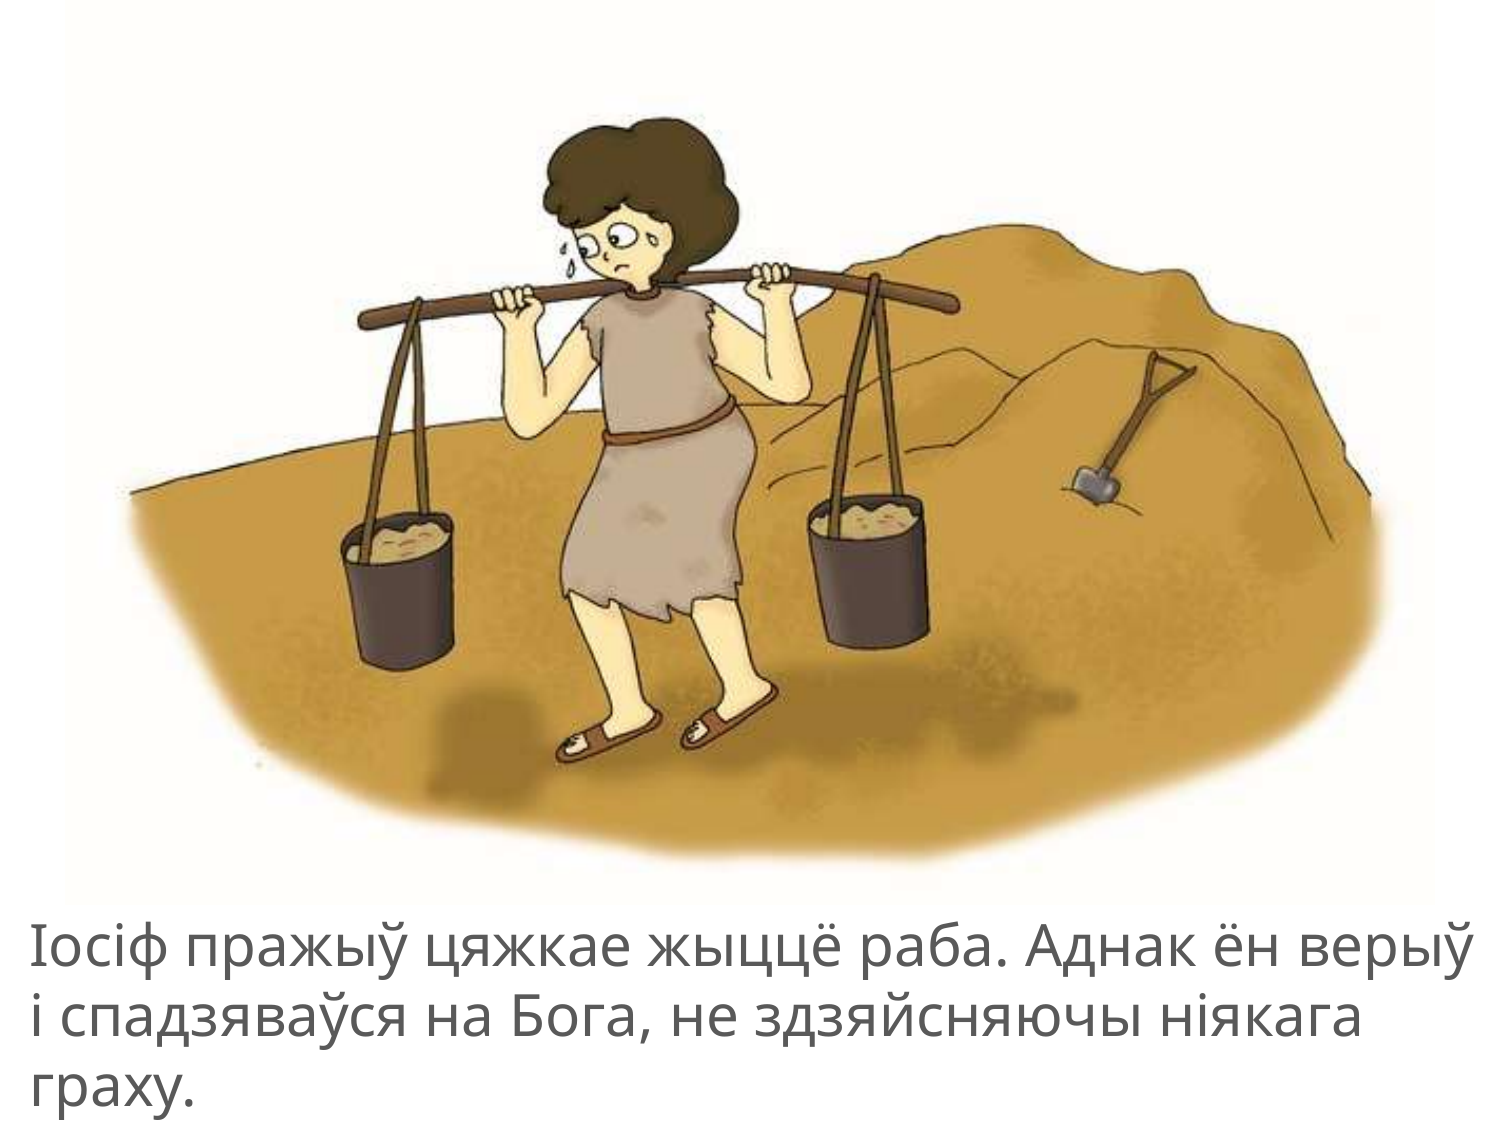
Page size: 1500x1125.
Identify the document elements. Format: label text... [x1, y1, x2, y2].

text_box Іосіф пражыў цяжкае жыццё раба. Аднак ён верыў і спадзяваўся на Бога, не здзяйсняючы ніякага граху. [14, 900, 1500, 1125]
picture [64, 0, 1436, 906]
